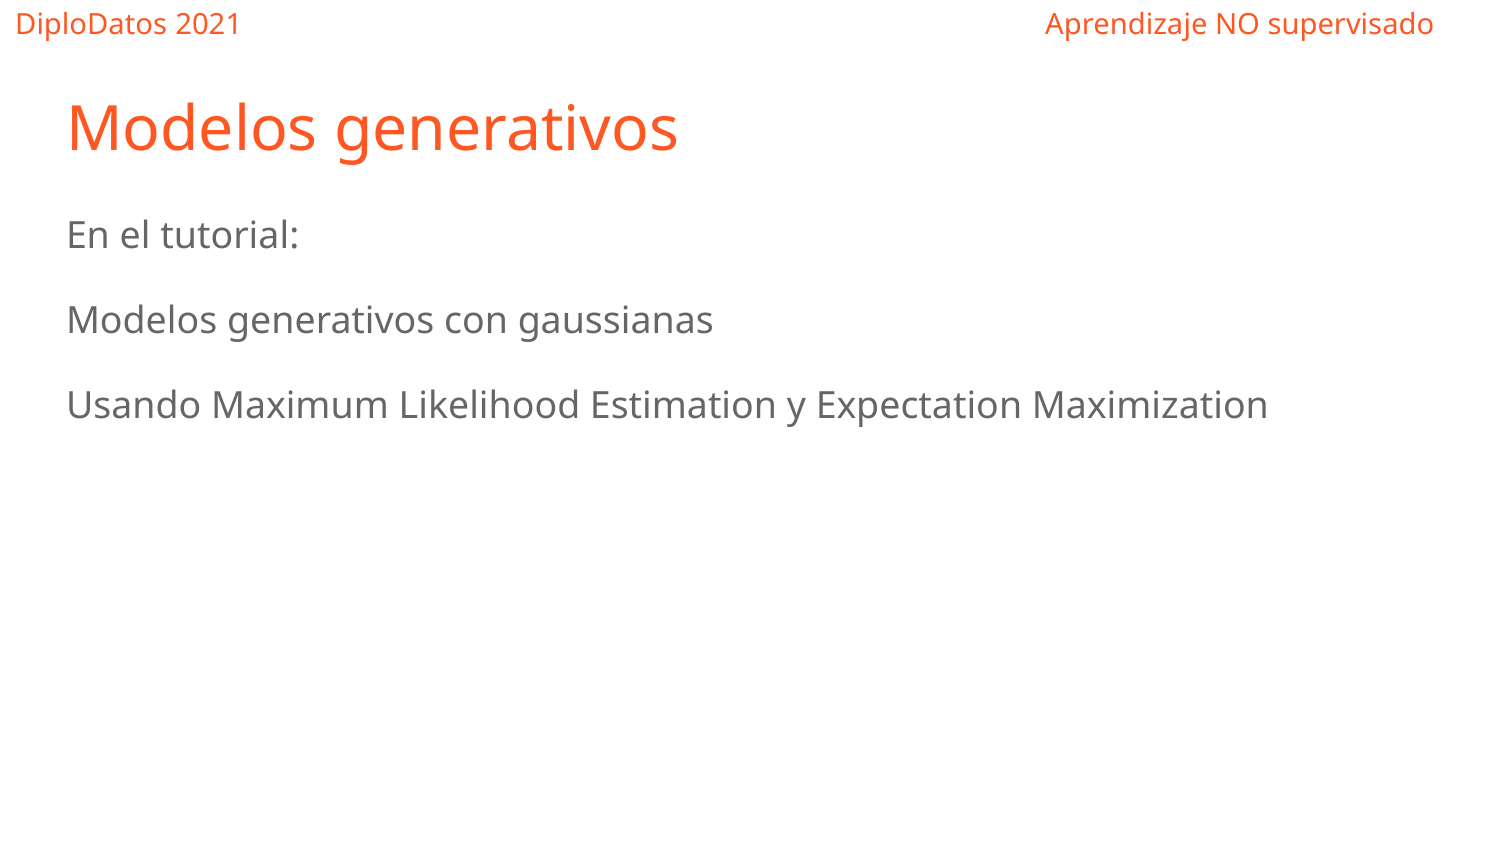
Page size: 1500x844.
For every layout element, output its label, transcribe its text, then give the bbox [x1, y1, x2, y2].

text_box En el tutorial: Modelos generativos con gaussianas Usando Maximum Likelihood Estimation y Expectation Maximization [51, 189, 1449, 750]
text_box Modelos generativos [51, 72, 1449, 167]
